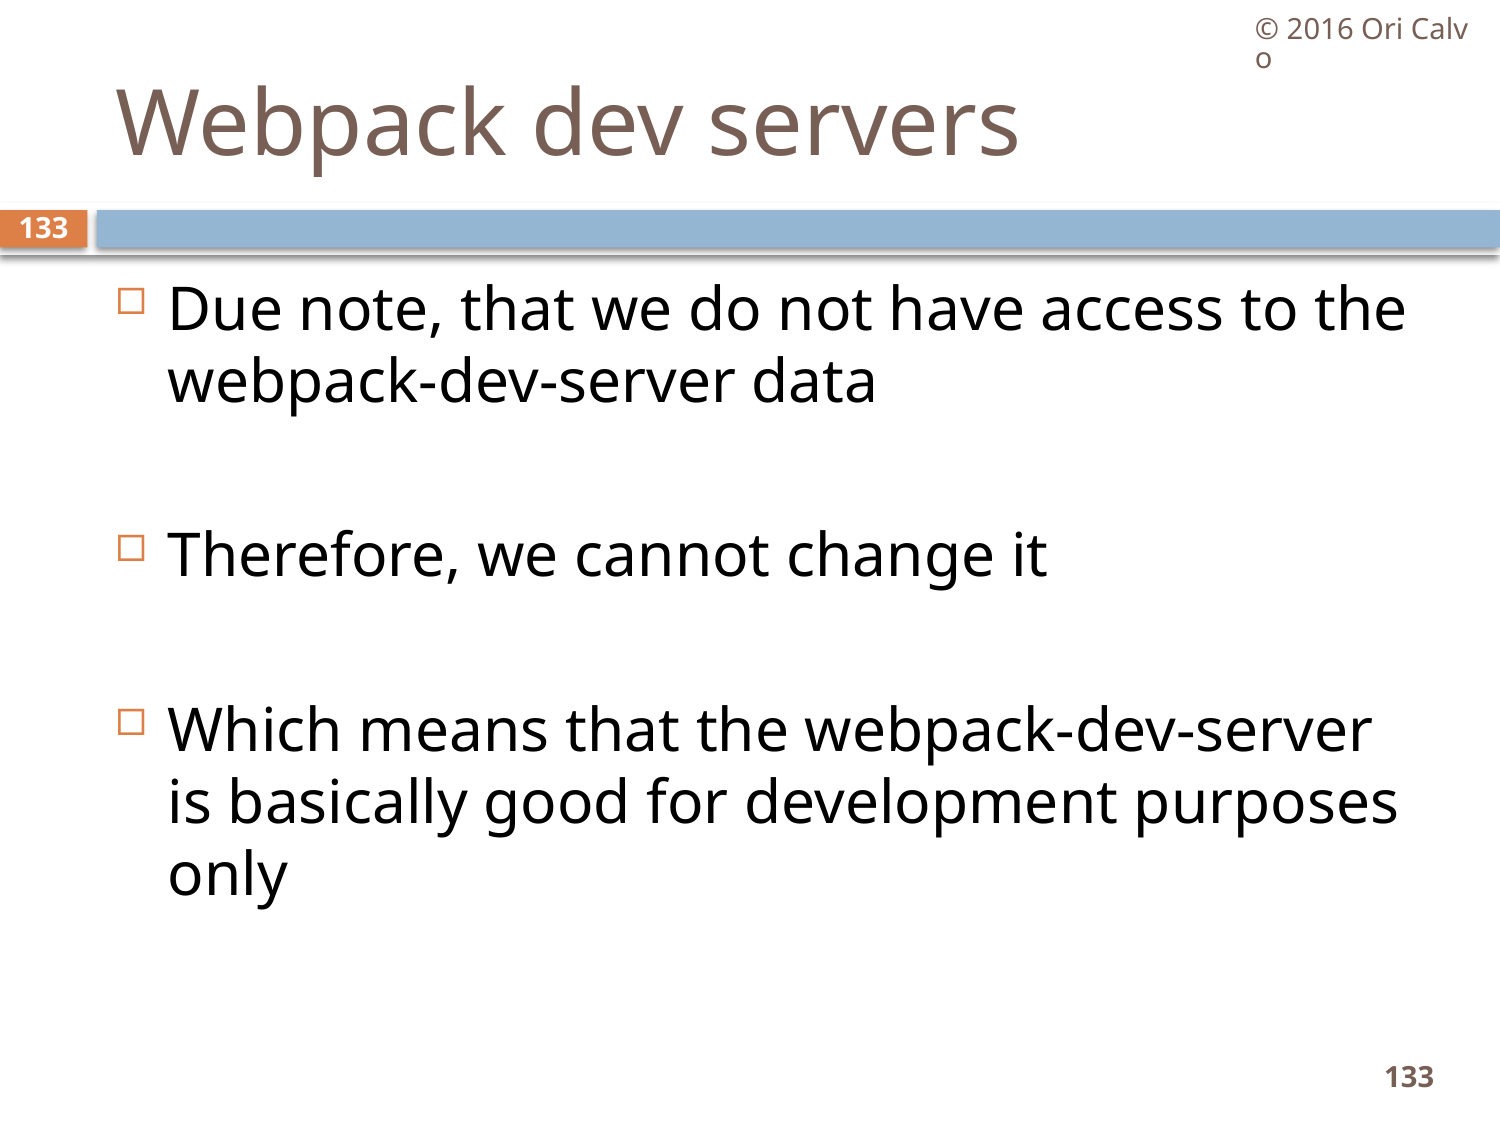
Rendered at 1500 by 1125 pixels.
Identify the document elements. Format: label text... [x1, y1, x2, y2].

list Due note, that we do not have access to the webpack-dev-server data Therefore, we cannot change it Which means that the webpack-dev-server is basically good for development purposes only [100, 262, 1438, 1000]
footer © 2016 Ori Calvo [1240, 0, 1500, 60]
slide_number 133 [0, 208, 88, 249]
title Webpack dev servers [100, 37, 1438, 200]
